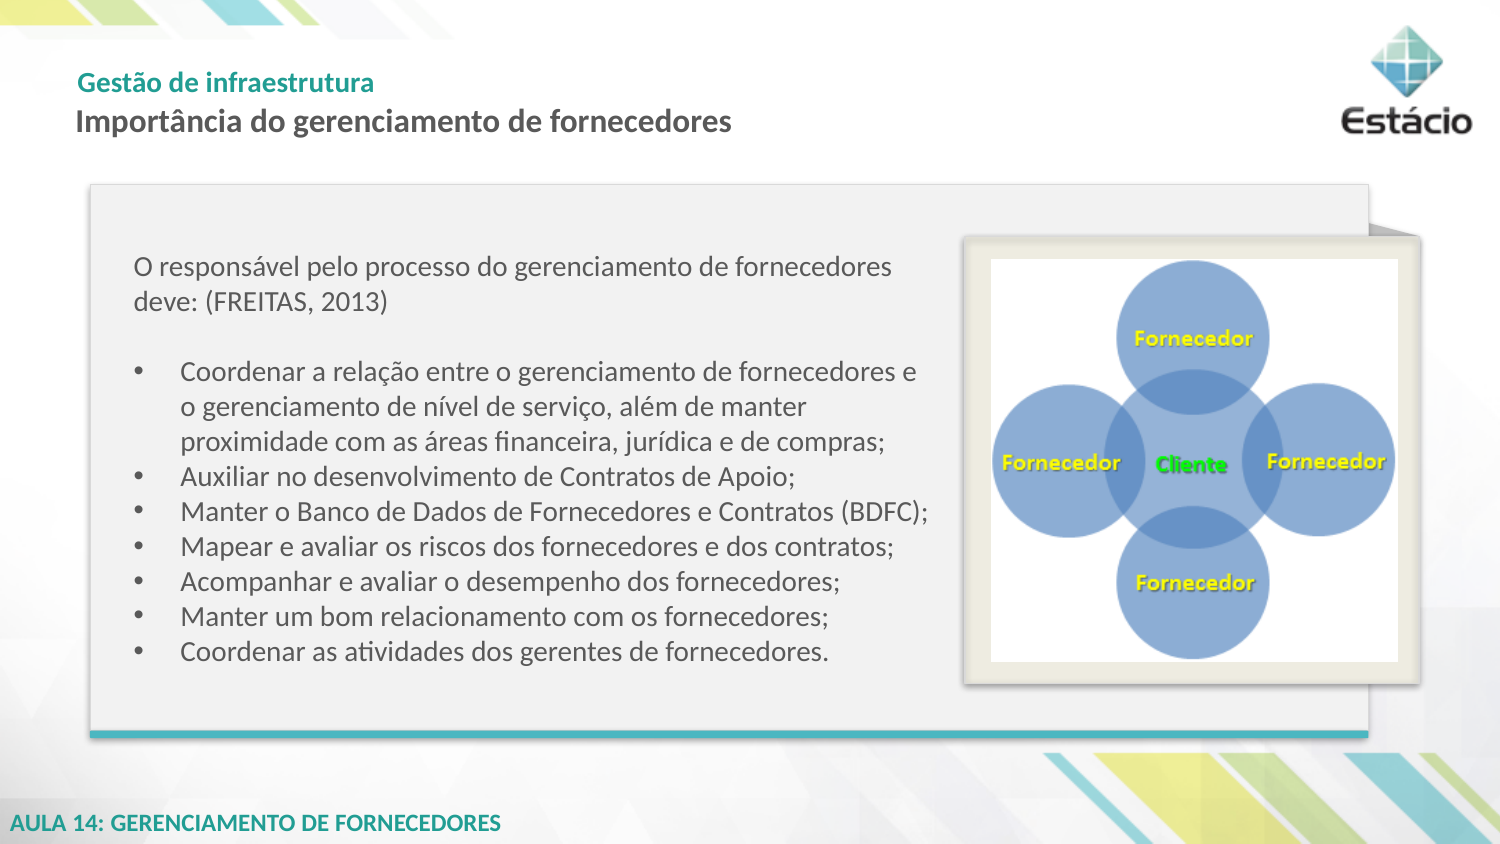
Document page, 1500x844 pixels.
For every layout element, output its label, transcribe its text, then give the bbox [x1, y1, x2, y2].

picture [0, 0, 1500, 844]
text_box [89, 729, 1370, 739]
text_box O responsável pelo processo do gerenciamento de fornecedores deve: (FREITAS, 2013) Coordenar a relação entre o gerenciamento de fornecedores e o gerenciamento de nível de serviço, além de manter proximidade com as áreas financeira, jurídica e de compras; Auxiliar no desenvolvimento de Contratos de Apoio; Manter o Banco de Dados de Fornecedores e Contratos (BDFC); Mapear e avaliar os riscos dos fornecedores e dos contratos; Acompanhar e avaliar o desempenho dos fornecedores; Manter um bom relacionamento com os fornecedores; Coordenar as atividades dos gerentes de fornecedores. [118, 240, 954, 675]
text_box Importância do gerenciamento de fornecedores [60, 92, 1065, 147]
text_box [1374, 223, 1410, 233]
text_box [964, 236, 1420, 684]
text_box [89, 184, 1369, 730]
